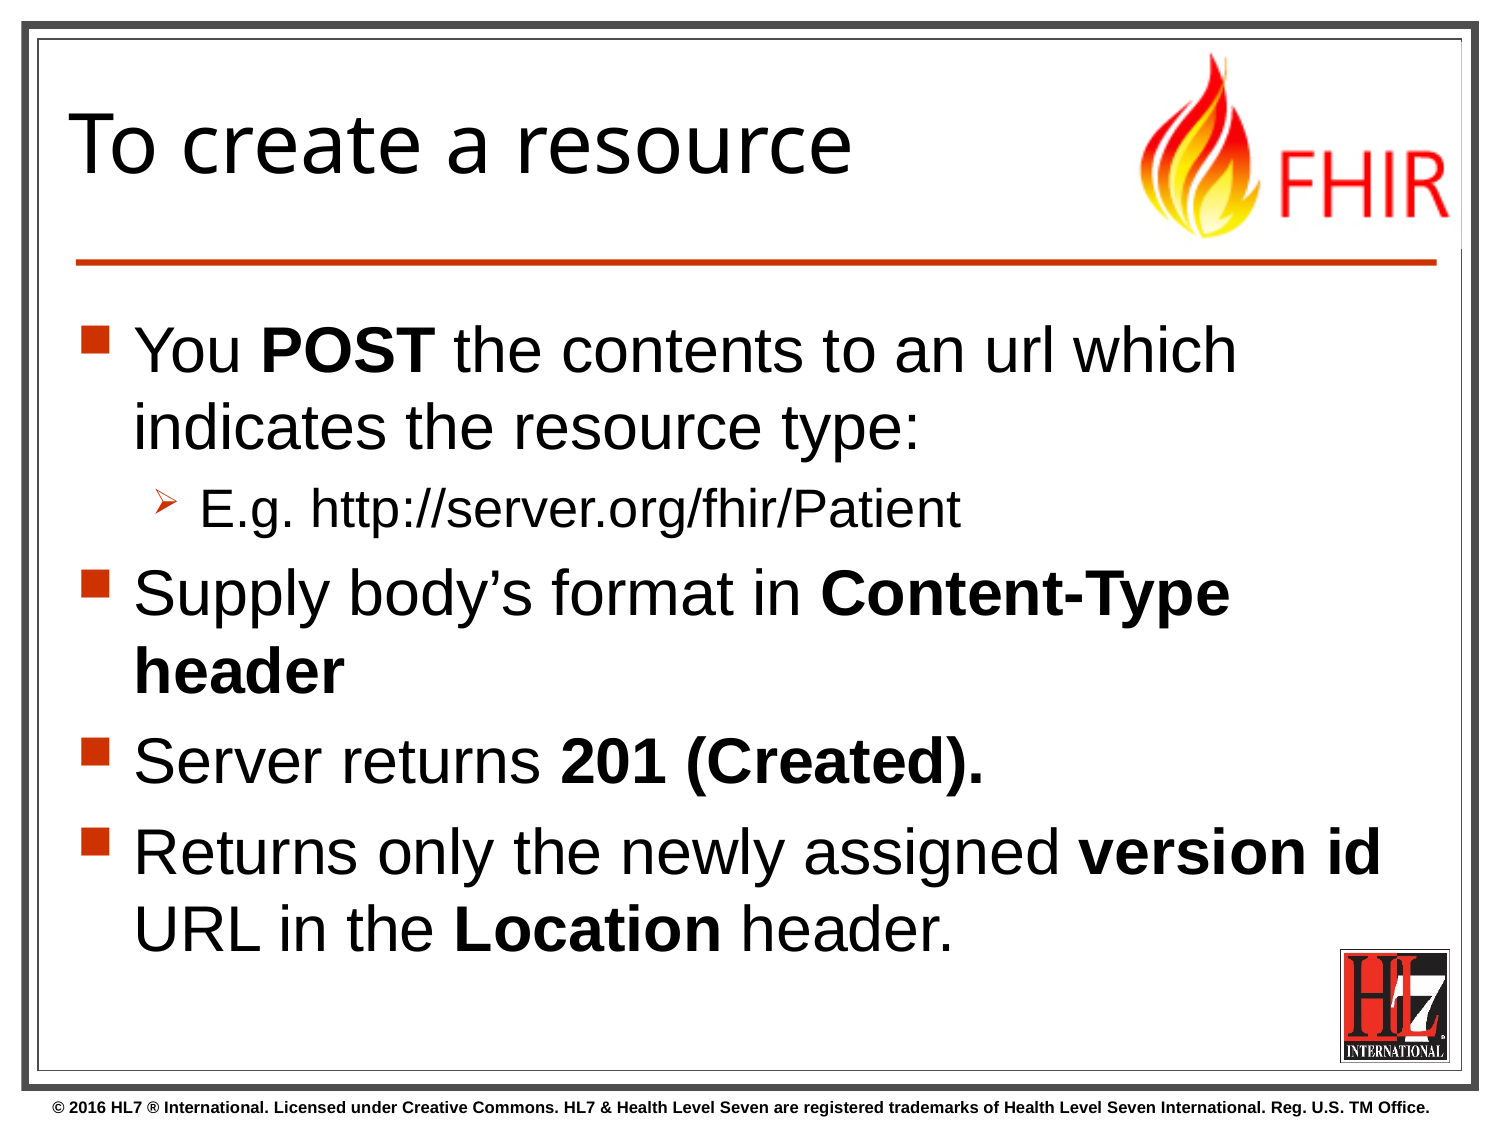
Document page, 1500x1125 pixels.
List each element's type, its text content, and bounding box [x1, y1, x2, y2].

list You POST the contents to an url which indicates the resource type: E.g. http://server.org/fhir/Patient Supply body’s format in Content-Type header Server returns 201 (Created). Returns only the newly assigned version id URL in the Location header. [62, 299, 1438, 1035]
picture [1340, 949, 1450, 1063]
title To create a resource [53, 54, 1128, 244]
picture [1128, 42, 1462, 249]
